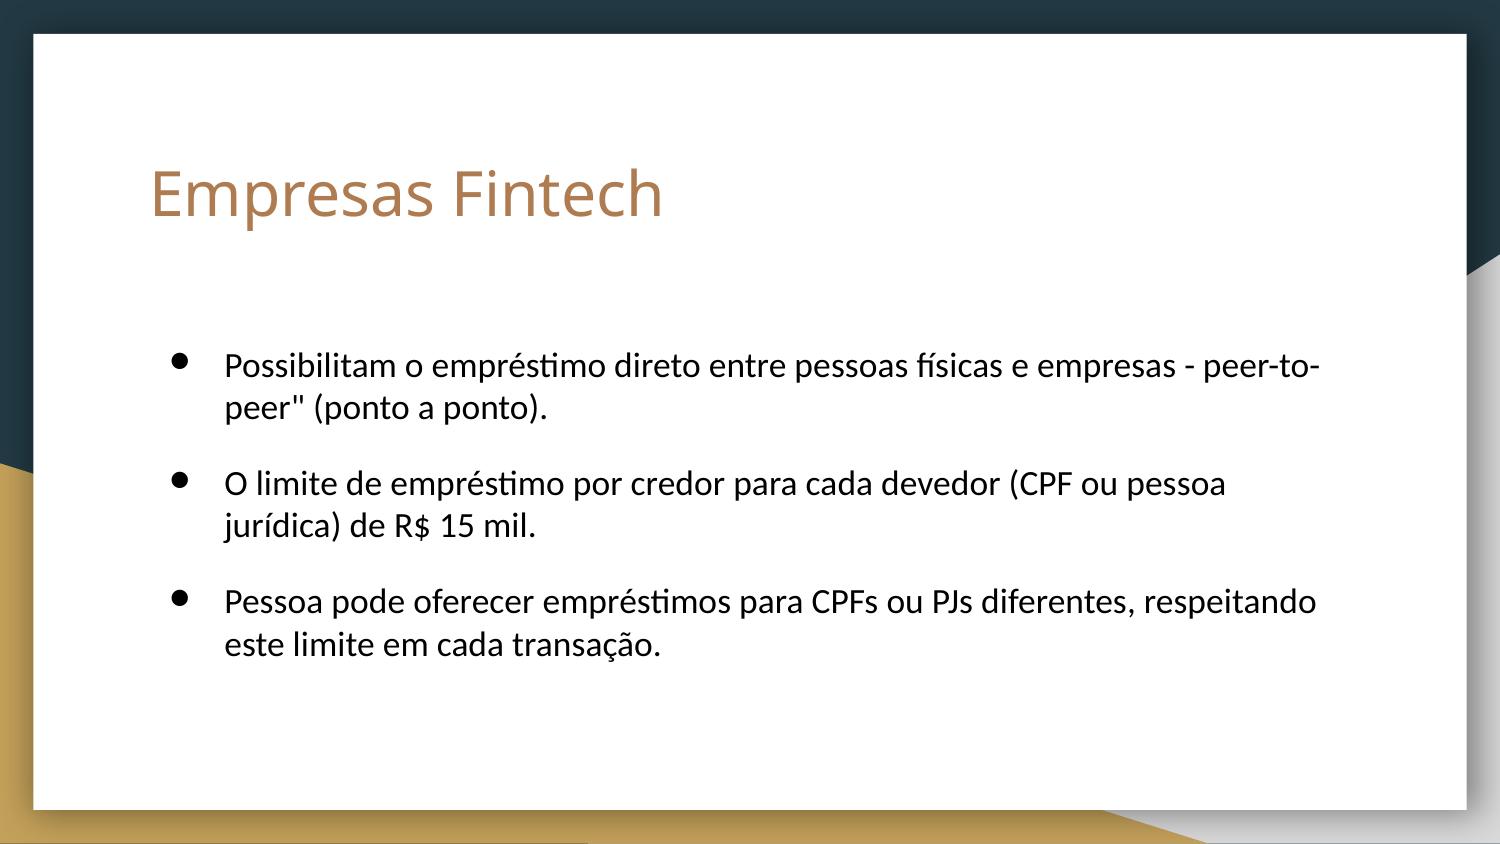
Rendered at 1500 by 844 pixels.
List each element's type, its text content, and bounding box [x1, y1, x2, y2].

title Empresas Fintech [134, 138, 1366, 296]
list Possibilitam o empréstimo direto entre pessoas físicas e empresas - peer-to-peer" (ponto a ponto). O limite de empréstimo por credor para cada devedor (CPF ou pessoa jurídica) de R$ 15 mil. Pessoa pode oferecer empréstimos para CPFs ou PJs diferentes, respeitando este limite em cada transação. [134, 326, 1366, 729]
